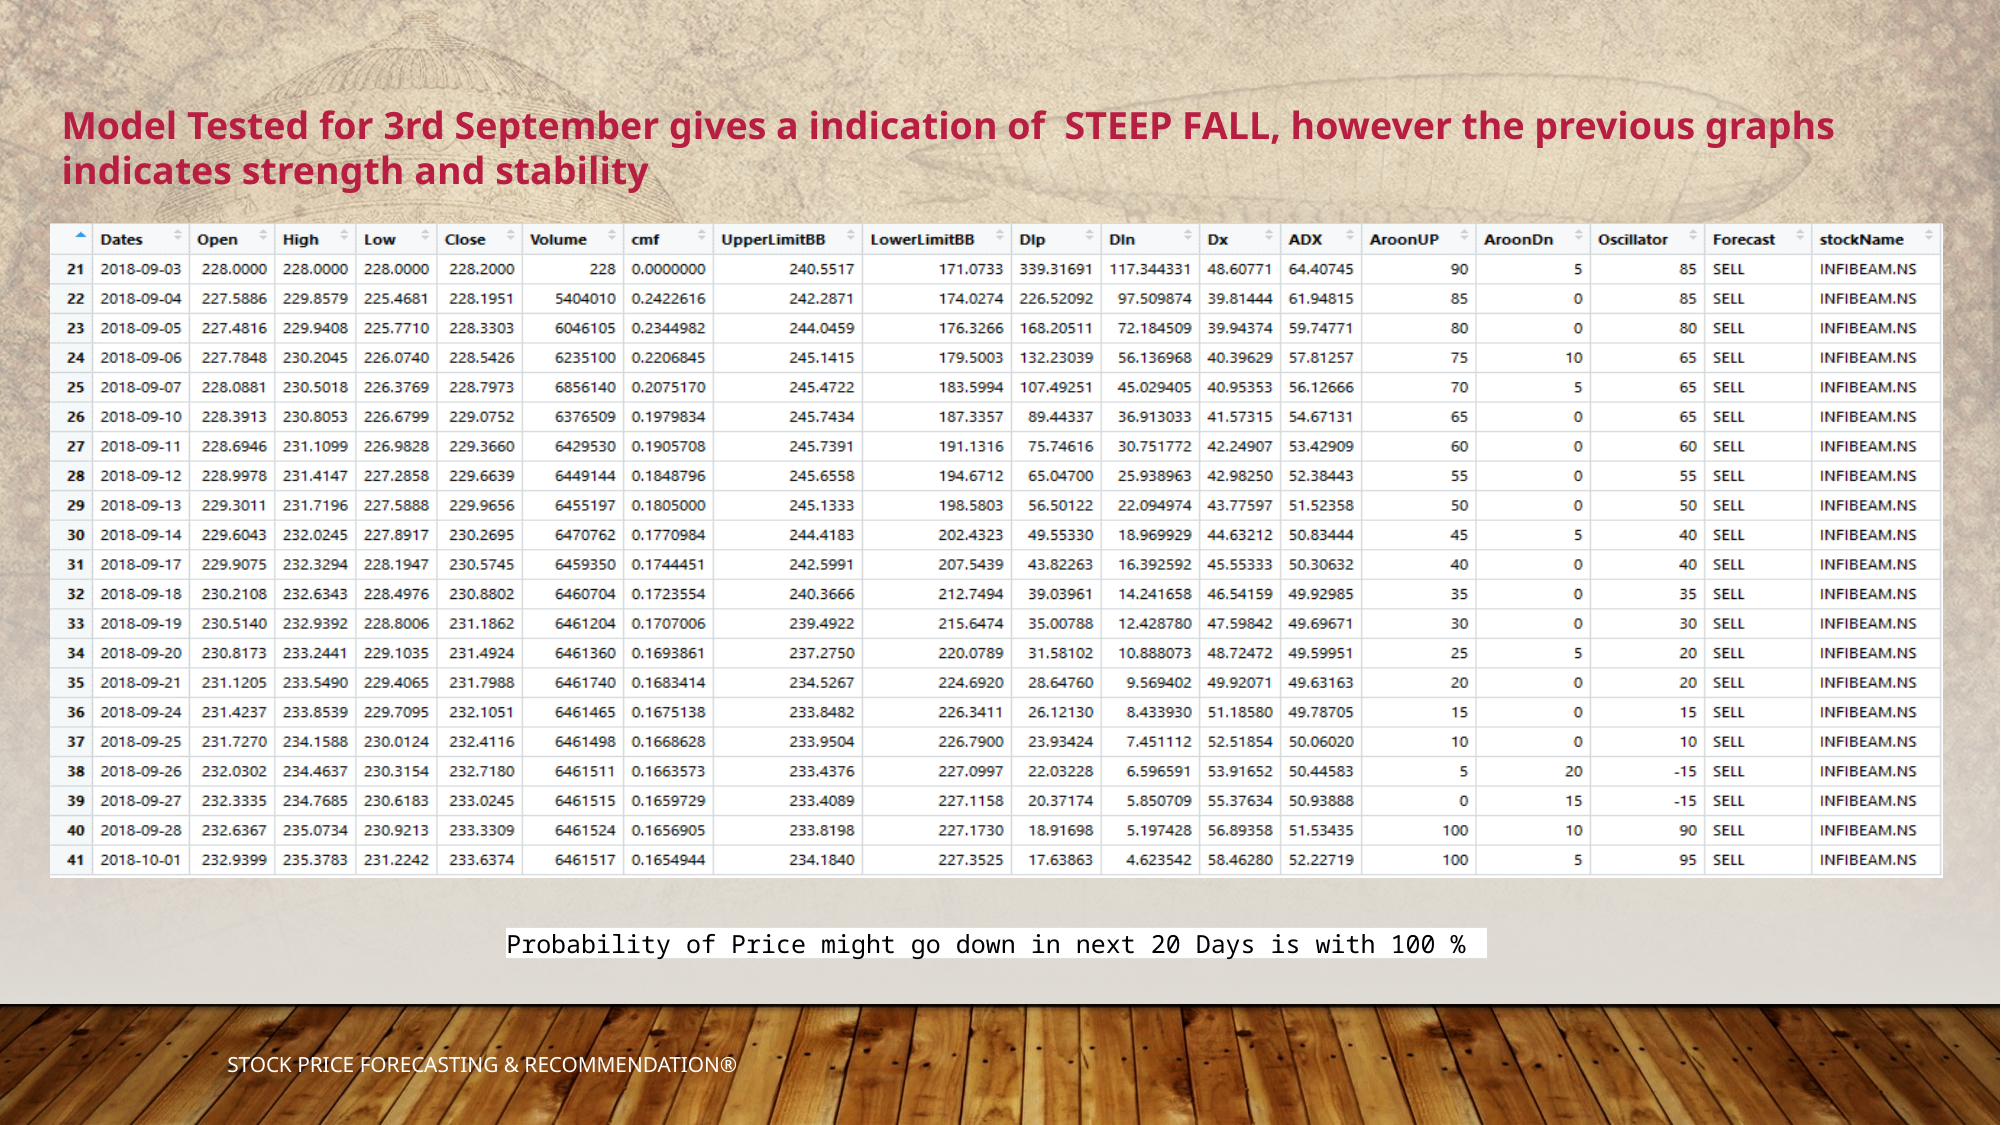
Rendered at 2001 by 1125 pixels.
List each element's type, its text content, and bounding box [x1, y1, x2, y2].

text_box [50, 18, 1898, 80]
text_box Probability of Price might go down in next 20 Days is with 100 % [506, 927, 1487, 959]
picture [50, 222, 1943, 878]
picture [0, 1004, 2000, 1125]
footer STOCK PRICE FORECASTING & RECOMMENDATION® [212, 1039, 1187, 1091]
text_box Model Tested for 3rd September gives a indication of STEEP FALL, however the previous graphs indicates strength and stability [46, 94, 1898, 245]
